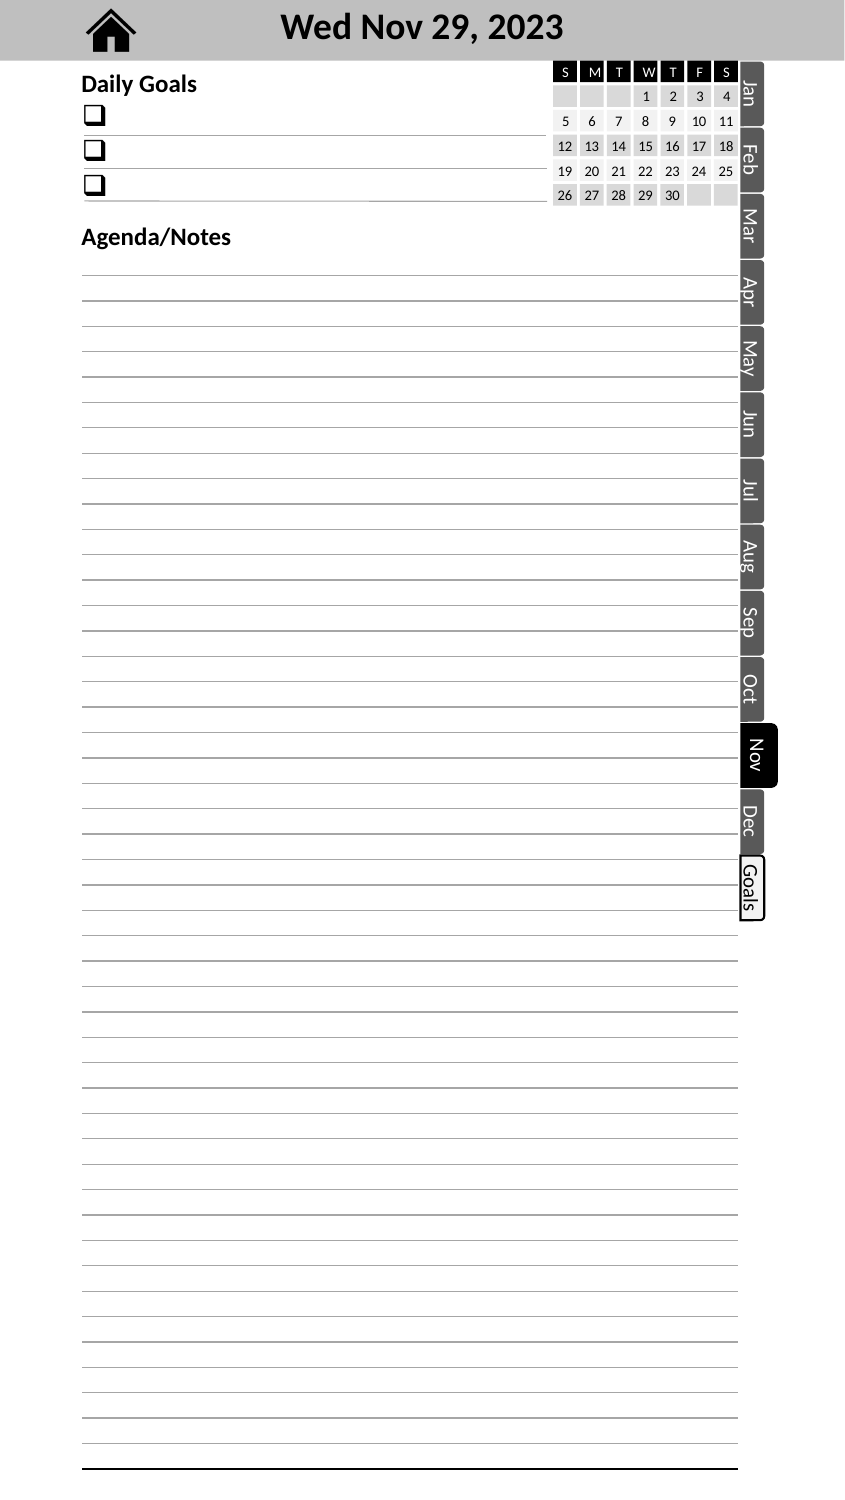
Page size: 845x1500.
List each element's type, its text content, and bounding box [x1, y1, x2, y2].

list Wed Nov 29, 2023 [190, 0, 655, 61]
picture [82, 1, 140, 59]
